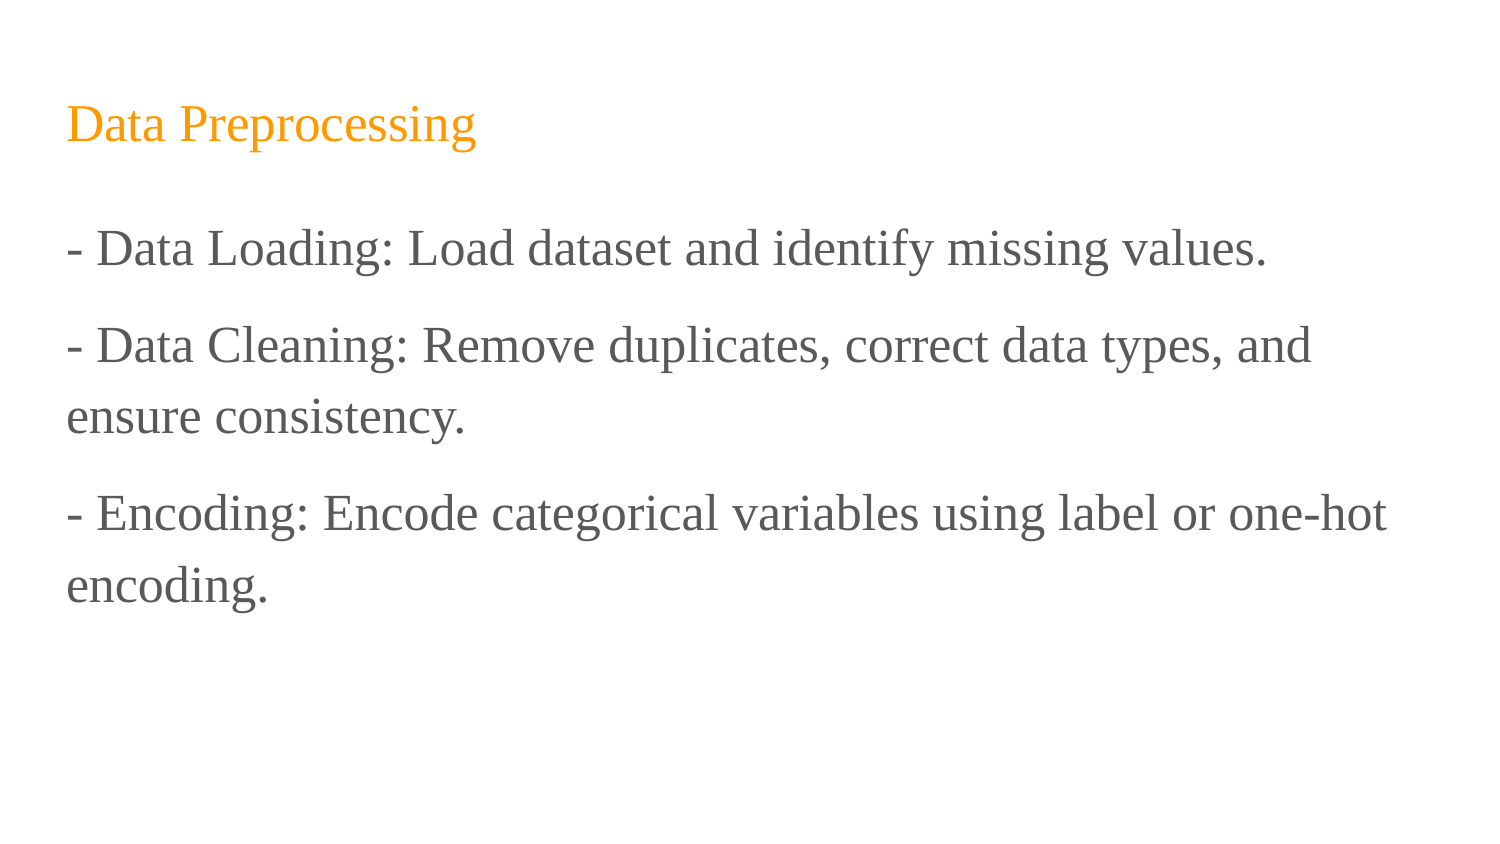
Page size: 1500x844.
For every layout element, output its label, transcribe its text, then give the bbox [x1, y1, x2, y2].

title Data Preprocessing [51, 72, 1449, 167]
list - Data Loading: Load dataset and identify missing values. - Data Cleaning: Remove duplicates, correct data types, and ensure consistency. - Encoding: Encode categorical variables using label or one-hot encoding. [51, 189, 1449, 750]
